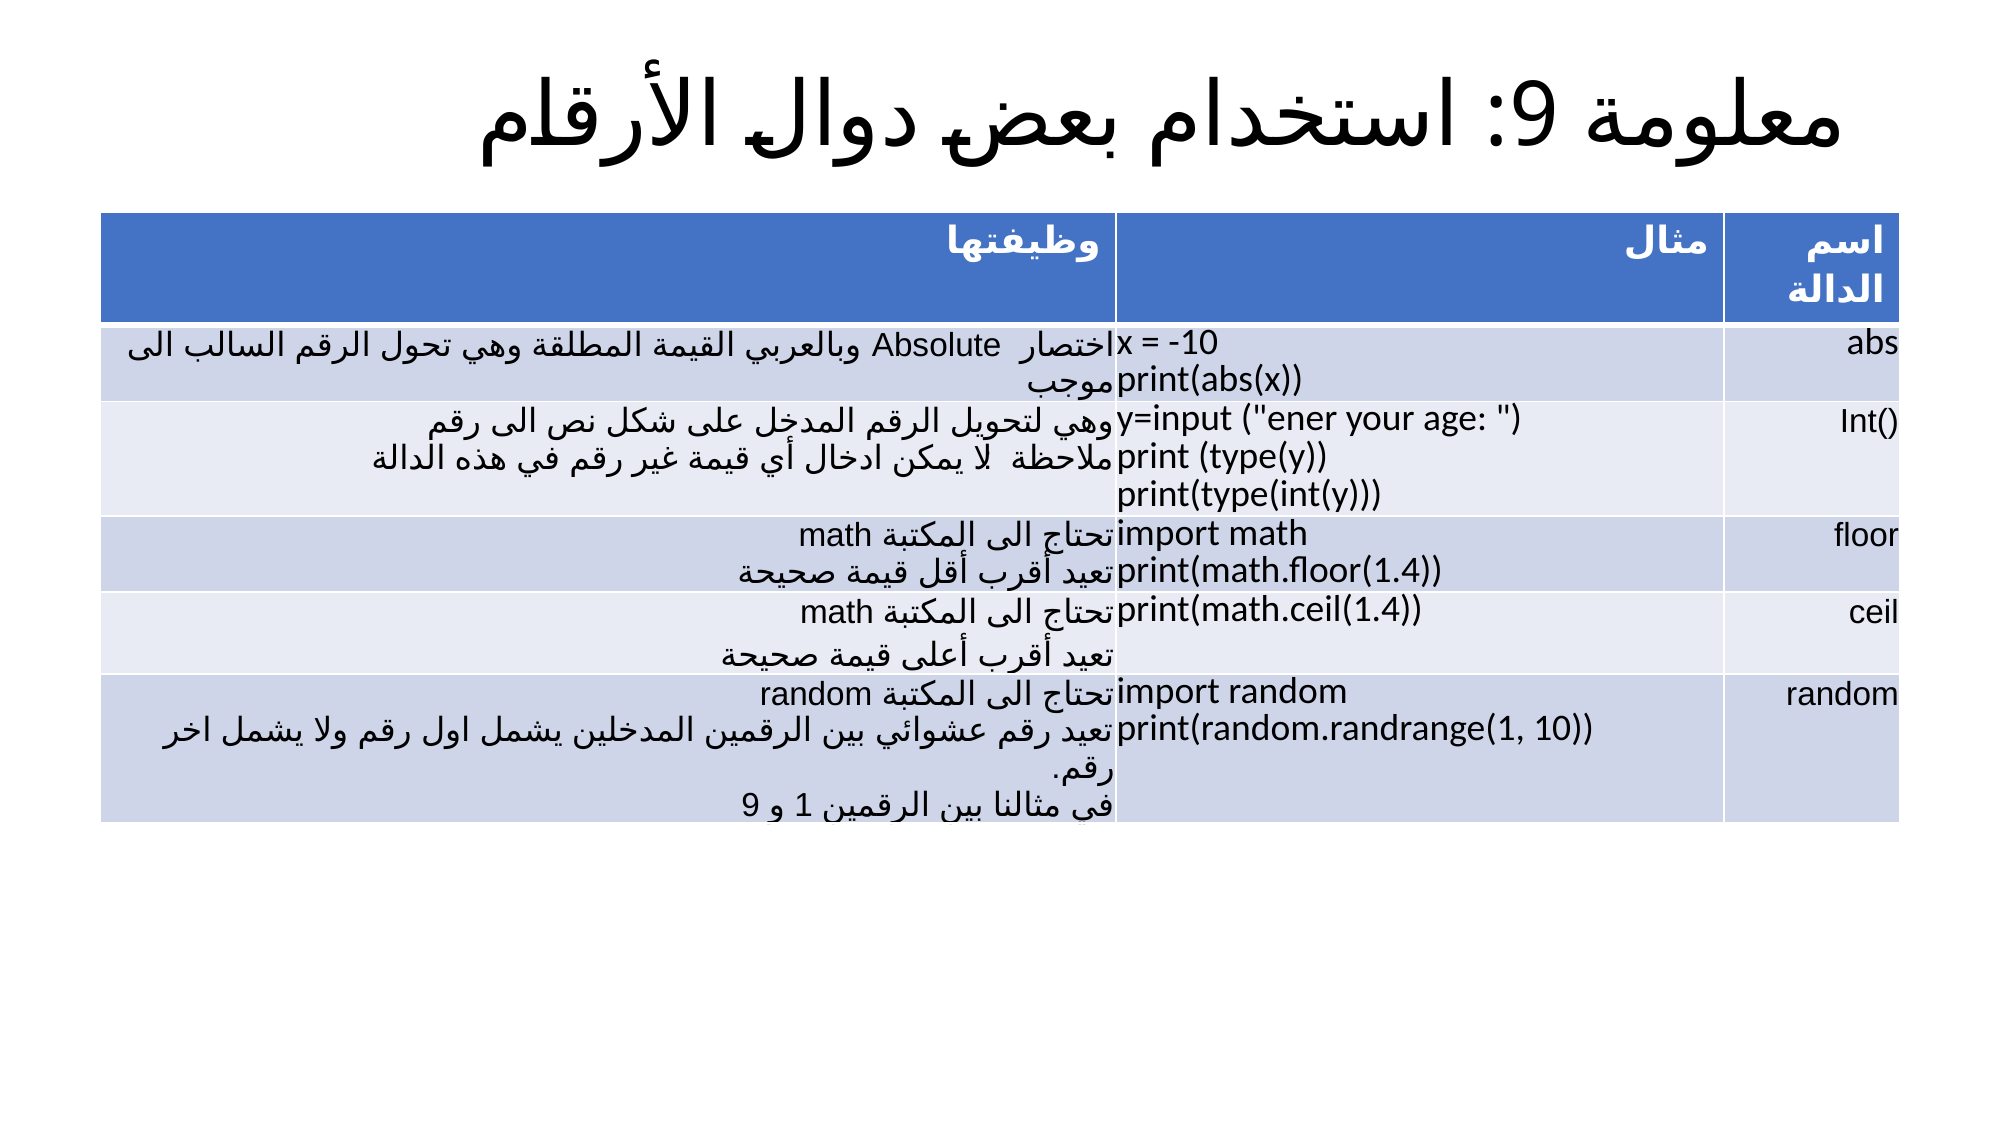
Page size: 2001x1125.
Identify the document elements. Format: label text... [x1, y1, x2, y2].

table_cell تحتاج الى المكتبة random تعيد رقم عشوائي بين الرقمين المدخلين يشمل اول رقم ولا يشمل اخر رقم. في مثالنا بين الرقمين 1 و 9 [101, 675, 1115, 822]
table_header وظيفتها [101, 213, 1115, 322]
table_header مثال [1117, 213, 1723, 322]
table_cell abs [1725, 328, 1899, 401]
table_cell تحتاج الى المكتبة math تعيد أقرب أعلى قيمة صحيحة [101, 593, 1115, 673]
table_cell floor [1725, 517, 1899, 591]
table_cell تحتاج الى المكتبة math تعيد أقرب أقل قيمة صحيحة [101, 517, 1115, 591]
table_cell x = -10 print(abs(x)) [1117, 328, 1723, 401]
table_cell import math print(math.floor(1.4)) [1117, 517, 1723, 591]
table_header اسم الدالة [1725, 213, 1899, 322]
table_cell y=input ("ener your age: ") print (type(y)) print(type(int(y))) [1117, 402, 1723, 515]
title معلومة 9: استخدام بعض دوال الأرقام [137, 59, 1863, 173]
table_cell random [1725, 675, 1899, 822]
table_cell اختصار Absolute وبالعربي القيمة المطلقة وهي تحول الرقم السالب الى موجب [101, 328, 1115, 401]
table_cell وهي لتحويل الرقم المدخل على شكل نص الى رقم ملاحظة: لا يمكن ادخال أي قيمة غير رقم في هذه الدالة [101, 402, 1115, 515]
table_cell print(math.ceil(1.4)) [1117, 593, 1723, 673]
table_cell import random print(random.randrange(1, 10)) [1117, 675, 1723, 822]
table_cell Int() [1725, 402, 1899, 515]
table_cell ceil [1725, 593, 1899, 673]
